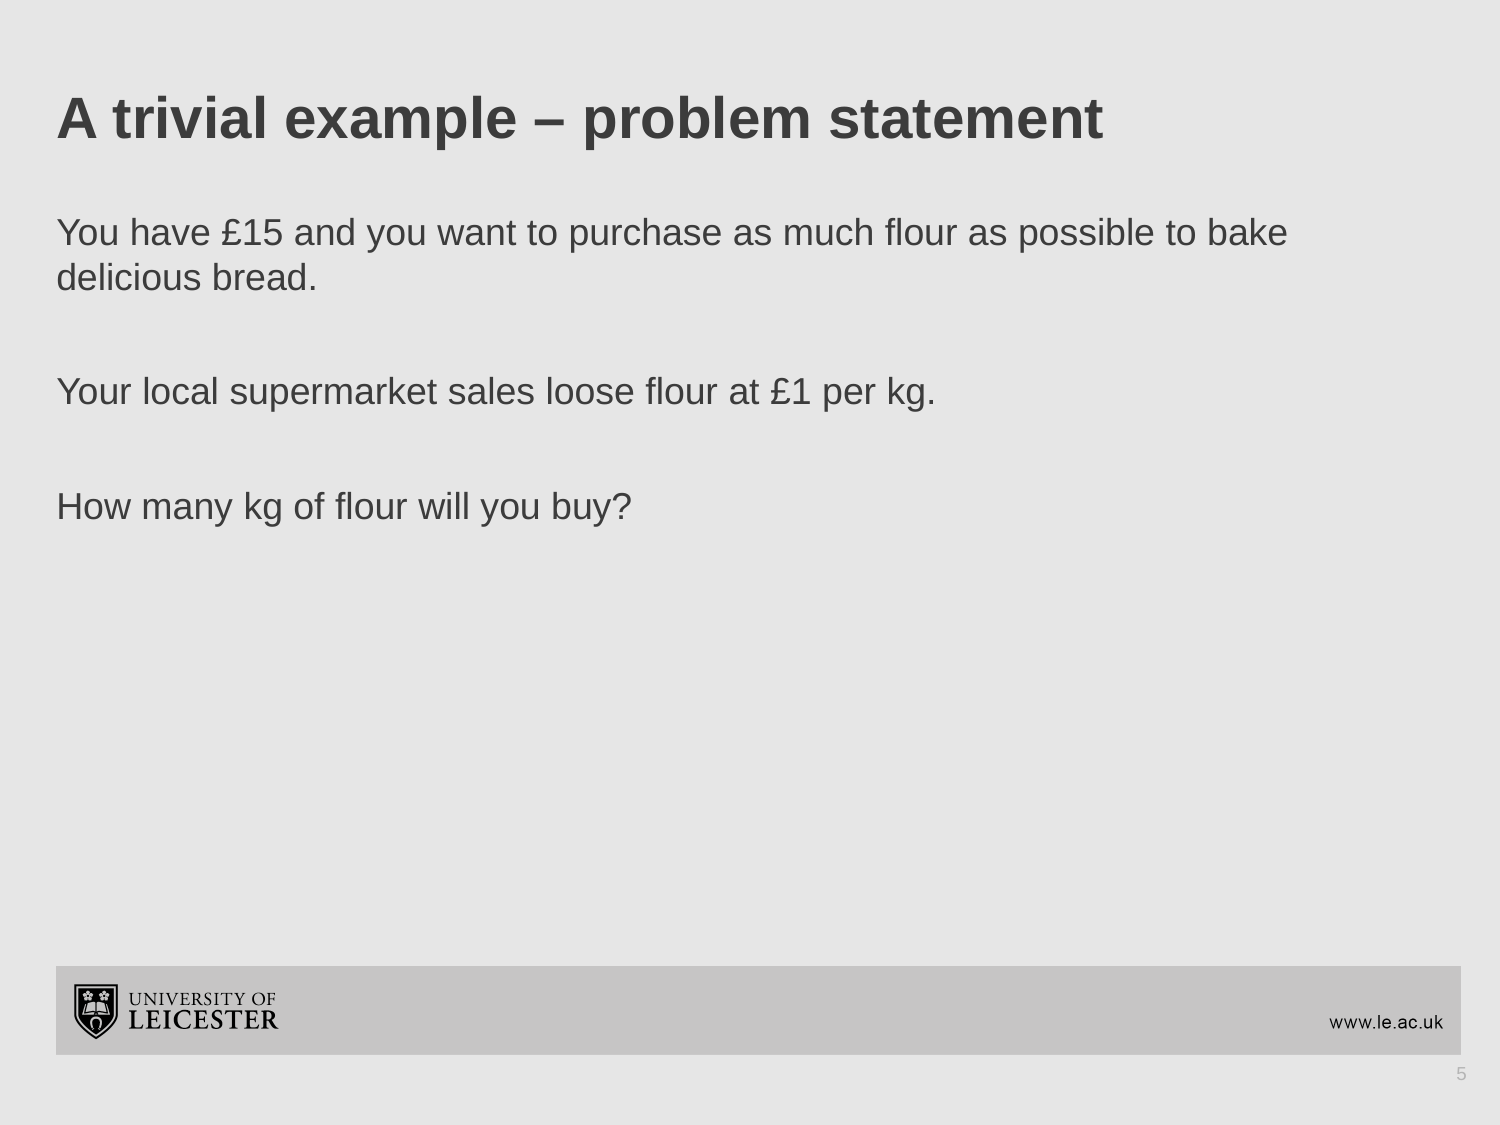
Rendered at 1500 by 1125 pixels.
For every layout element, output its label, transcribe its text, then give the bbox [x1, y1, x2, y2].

list You have £15 and you want to purchase as much flour as possible to bake delicious bread. Your local supermarket sales loose flour at £1 per kg. How many kg of flour will you buy? [56, 200, 1442, 870]
title A trivial example – problem statement [56, 80, 1442, 151]
picture [56, 966, 1461, 1055]
slide_number 5 [1144, 1042, 1482, 1103]
